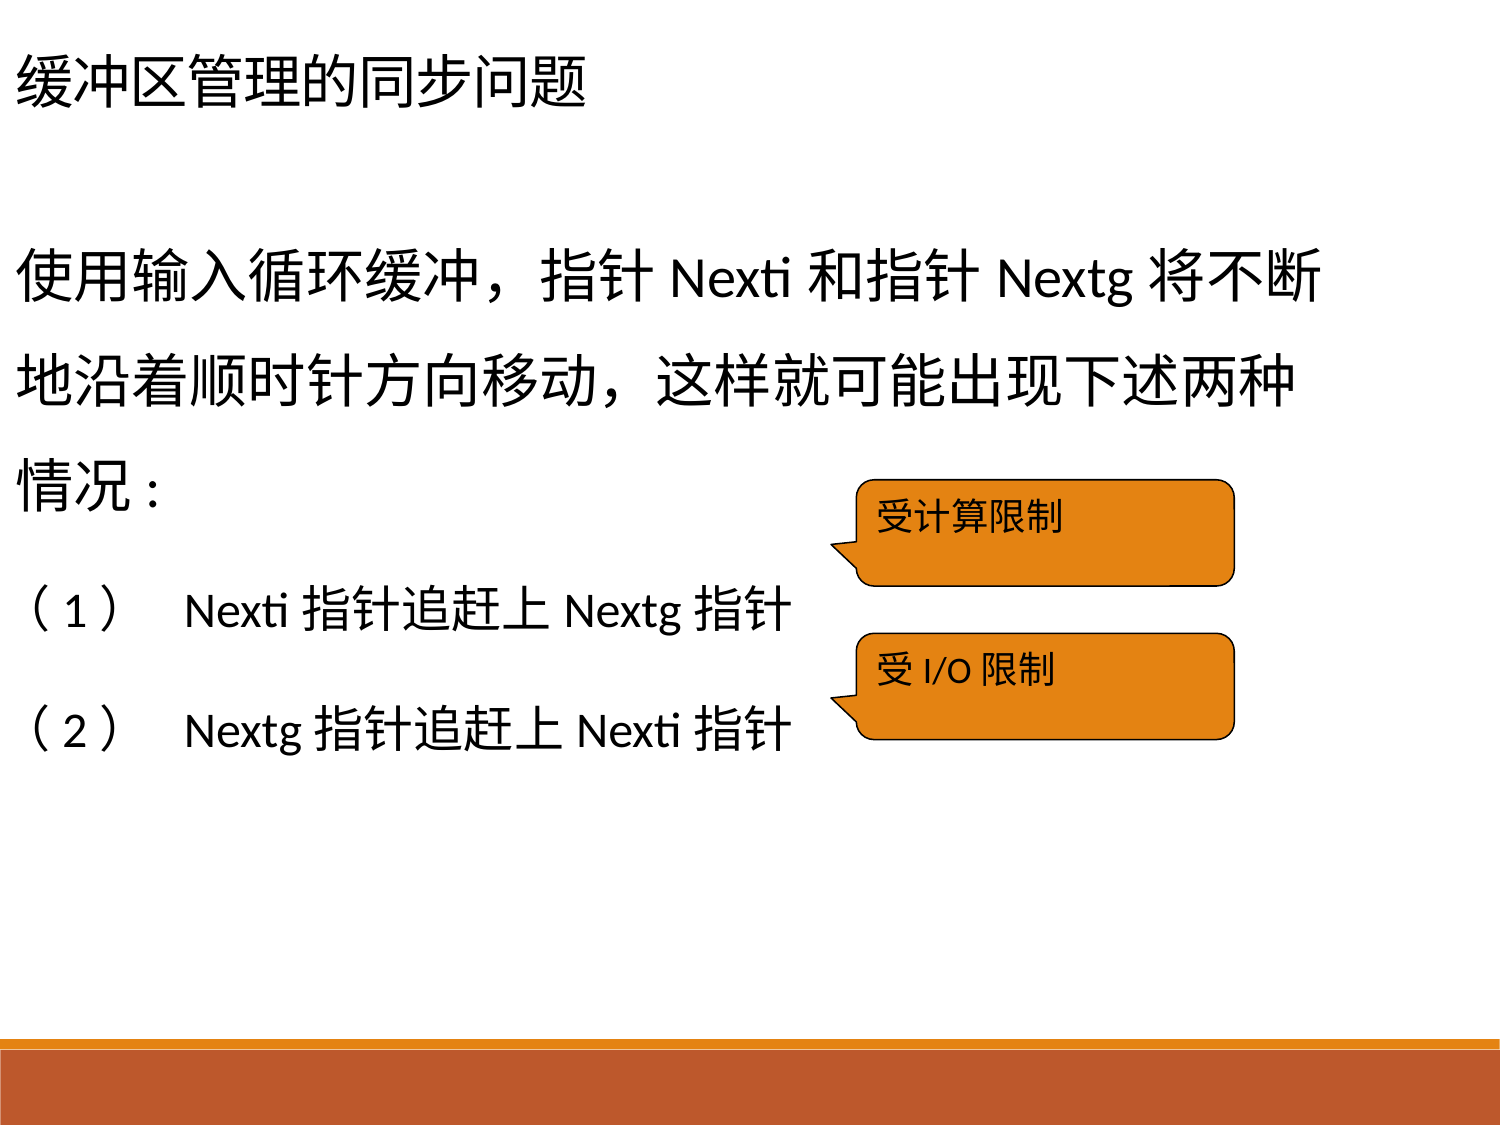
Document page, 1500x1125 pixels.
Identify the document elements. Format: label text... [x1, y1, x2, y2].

text_box 受计算限制 [831, 479, 1235, 587]
list 使用输入循环缓冲，指针Nexti和指针Nextg将不断地沿着顺时针方向移动，这样就可能出现下述两种情况: （1） Nexti指针追赶上Nextg指针 （2） Nextg指针追赶上Nexti指针 [0, 196, 1336, 1063]
text_box 受I/O限制 [831, 633, 1235, 740]
title 缓冲区管理的同步问题 [0, 24, 1176, 124]
